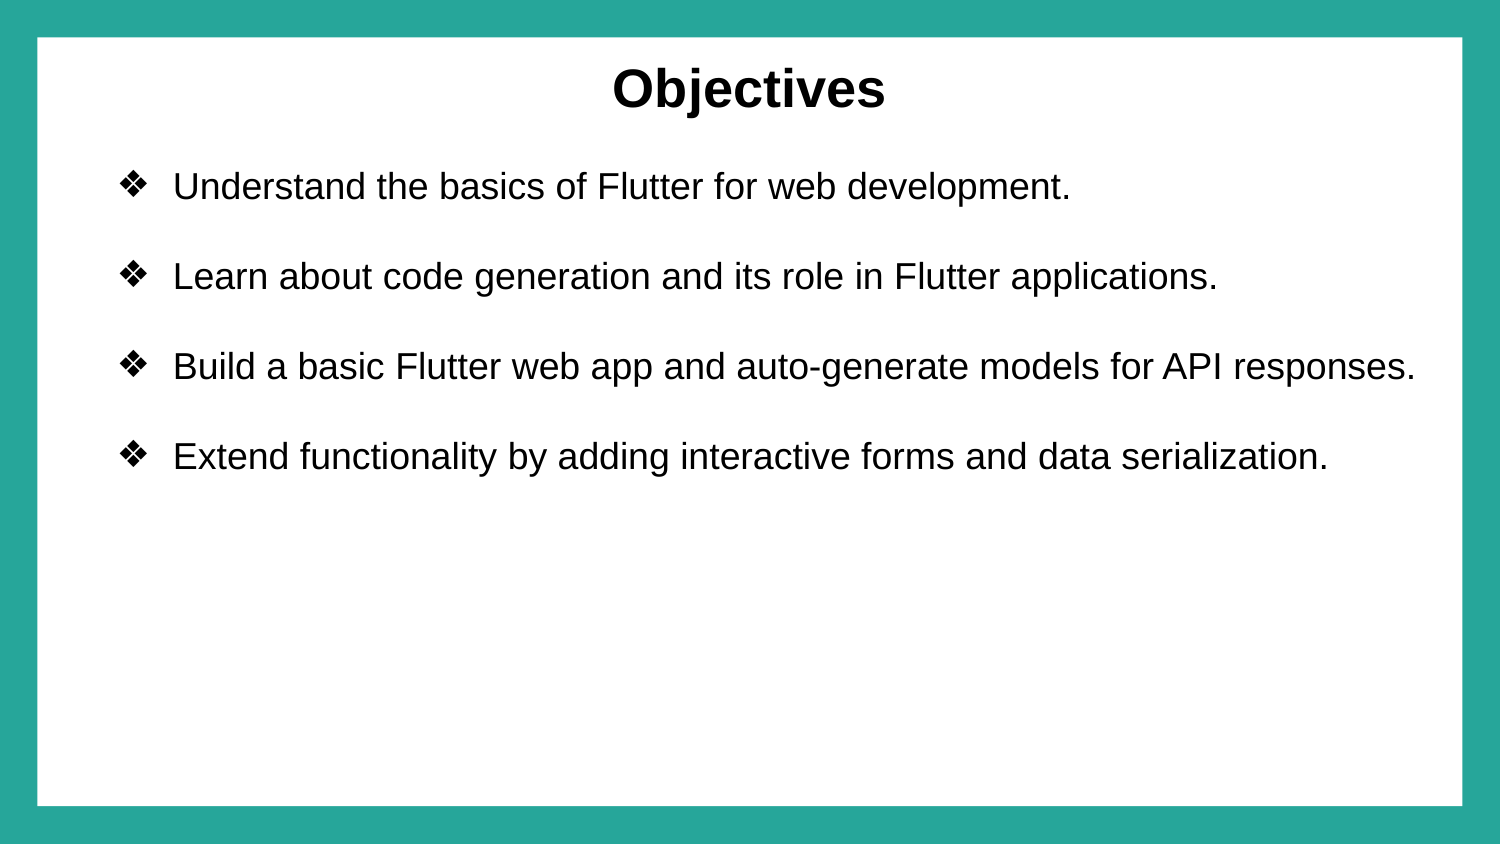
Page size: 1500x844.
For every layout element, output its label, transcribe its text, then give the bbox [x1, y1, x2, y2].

text_box Understand the basics of Flutter for web development. Learn about code generation and its role in Flutter applications. Build a basic Flutter web app and auto-generate models for API responses. Extend functionality by adding interactive forms and data serialization. [82, 146, 1460, 703]
title Objectives [86, 33, 1414, 146]
